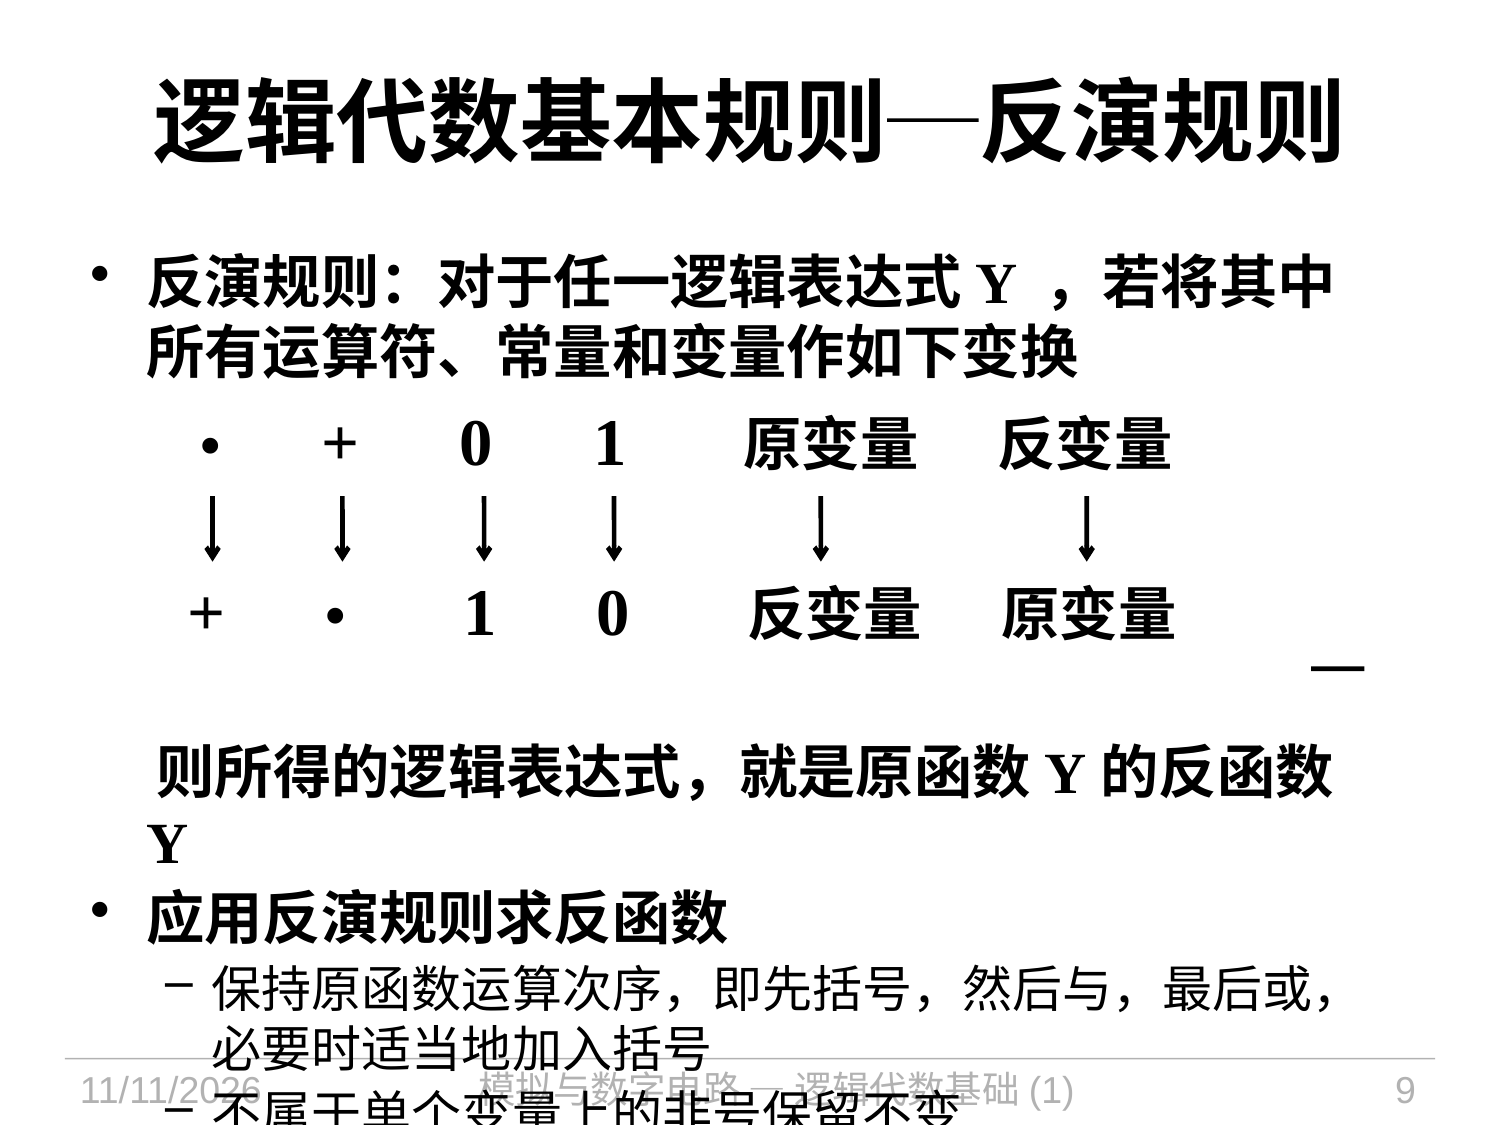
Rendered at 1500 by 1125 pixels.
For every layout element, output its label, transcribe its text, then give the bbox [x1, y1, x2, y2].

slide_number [64, 1058, 348, 1125]
footer 模拟与数字电路 — 逻辑代数基础(1) [373, 1058, 1179, 1125]
title 逻辑代数基本规则─反演规则 [75, 24, 1425, 213]
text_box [212, 495, 1087, 562]
text_box + • 1 0 反变量 原变量 [172, 561, 1192, 657]
text_box • + 0 1 原变量 反变量 [185, 391, 1188, 486]
list 反演规则：对于任一逻辑表达式Y ，若将其中所有运算符、常量和变量作如下变换 则所得的逻辑表达式，就是原函数Y的反函数 Y 应用反演规则求反函数 保持原函数运算次序，即先括号，然后与，最后或，必要时适当地加入括号 不属于单个变量上的非号保留不变 [75, 237, 1394, 1047]
slide_number 9 [1230, 1058, 1431, 1125]
